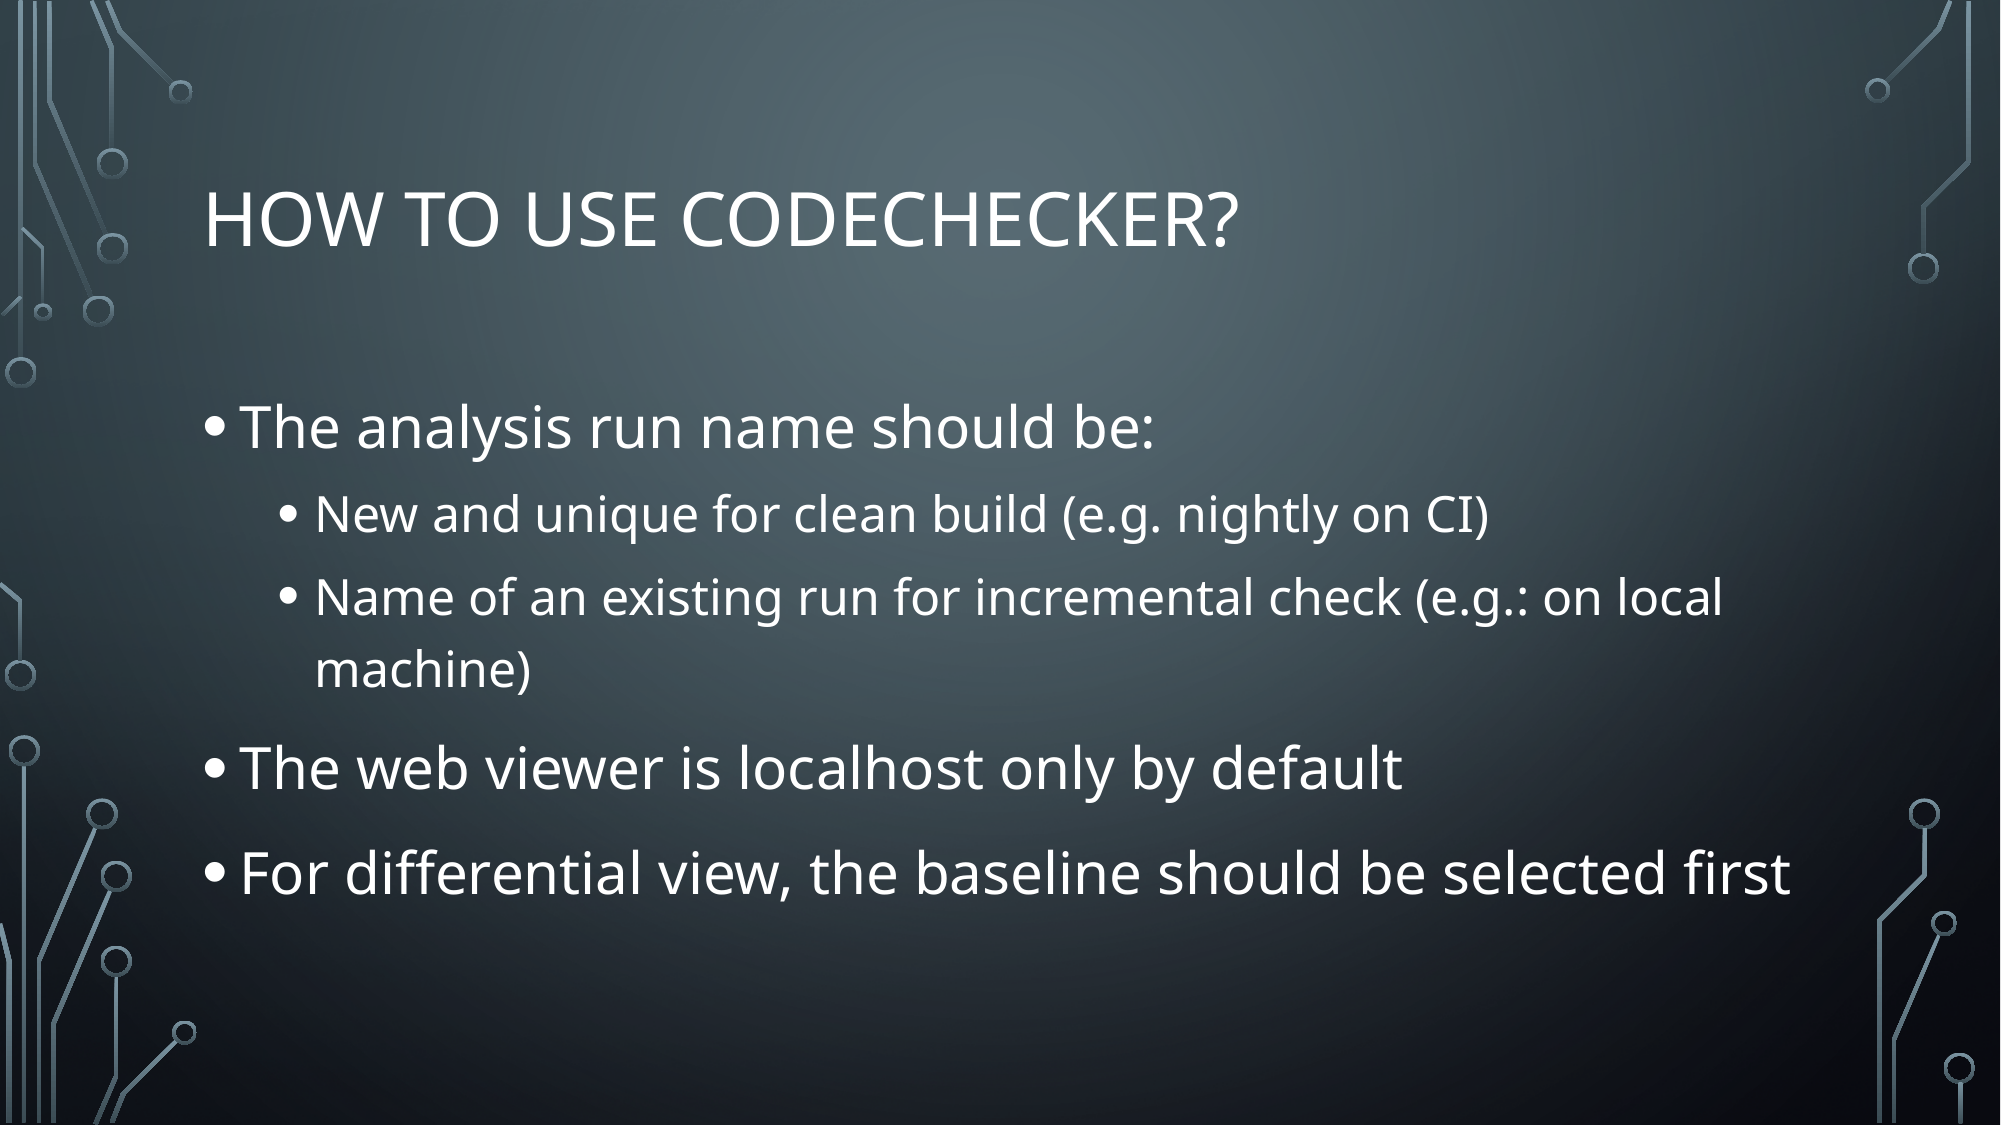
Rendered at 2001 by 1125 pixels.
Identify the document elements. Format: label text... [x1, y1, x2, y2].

title How to use codechecker? [187, 101, 1813, 344]
list The analysis run name should be: New and unique for clean build (e.g. nightly on CI) Name of an existing run for incremental check (e.g.: on local machine) The web viewer is localhost only by default For differential view, the baseline should be selected first [187, 369, 1813, 950]
